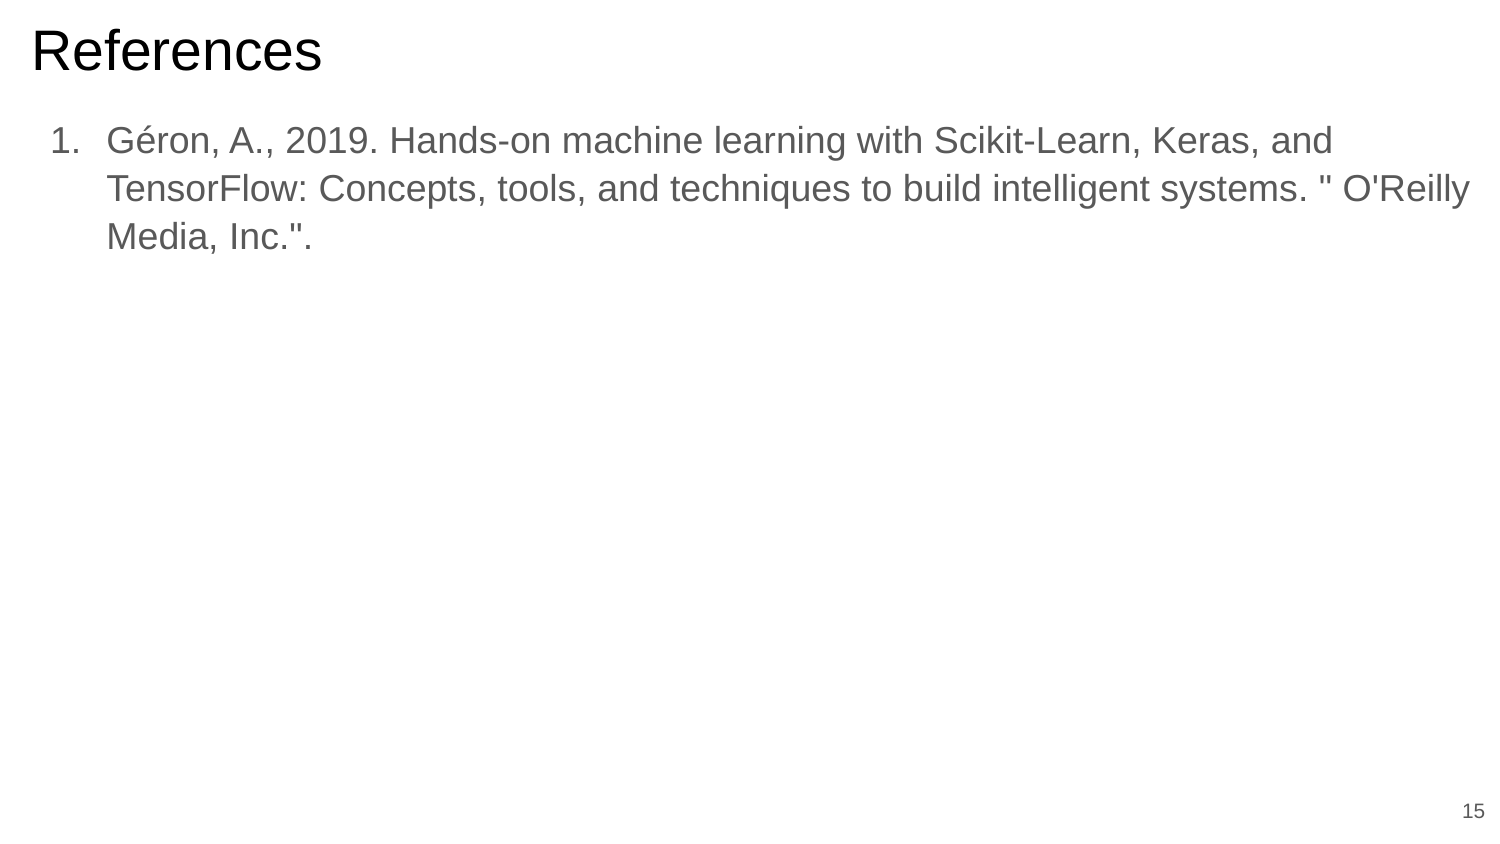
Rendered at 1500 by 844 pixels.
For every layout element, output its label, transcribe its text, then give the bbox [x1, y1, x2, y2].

slide_number 15 [1410, 779, 1500, 844]
title References [16, 4, 1487, 98]
list Géron, A., 2019. Hands-on machine learning with Scikit-Learn, Keras, and TensorFlow: Concepts, tools, and techniques to build intelligent systems. " O'Reilly Media, Inc.". [16, 98, 1487, 836]
